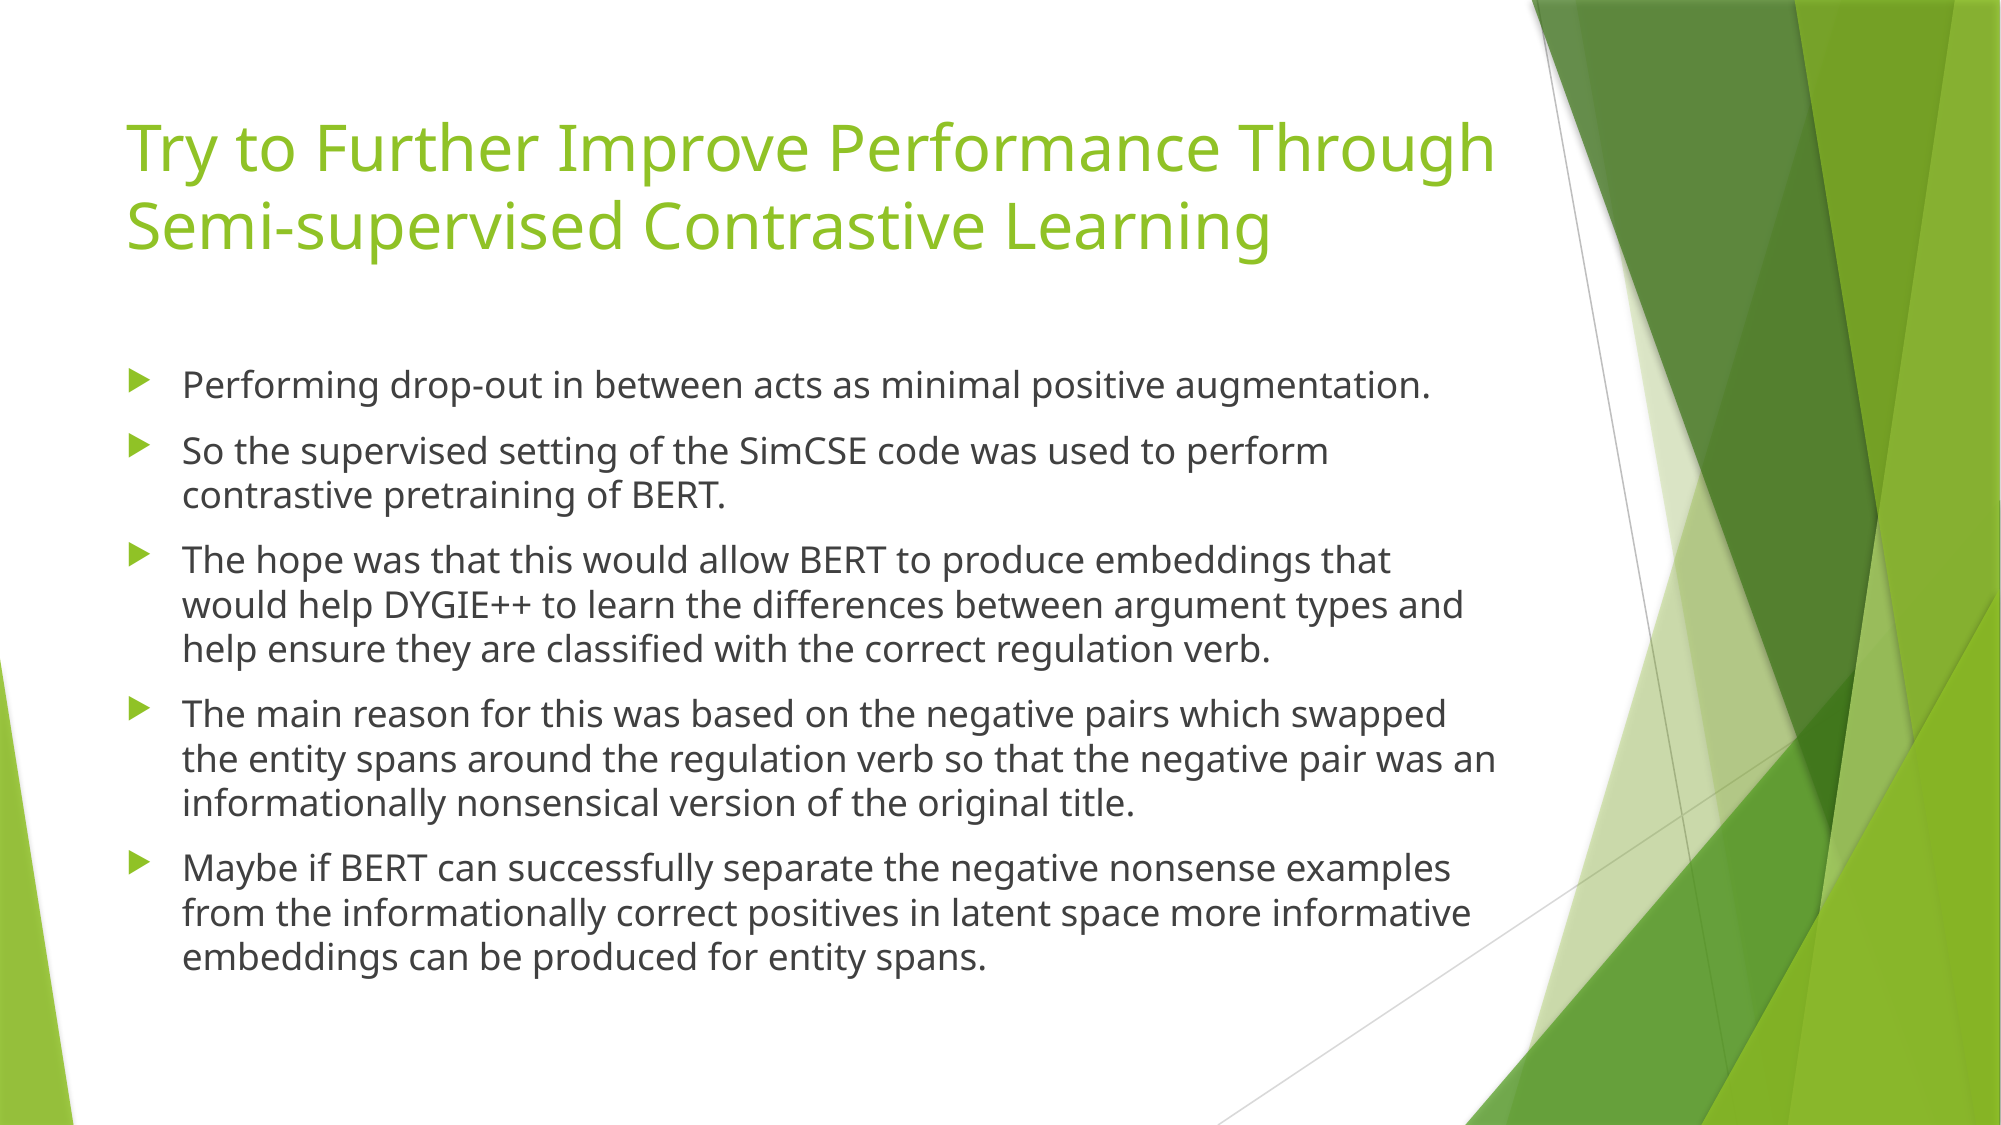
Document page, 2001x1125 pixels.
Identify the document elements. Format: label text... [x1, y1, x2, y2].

title Try to Further Improve Performance Through Semi-supervised Contrastive Learning [111, 99, 1522, 317]
list Performing drop-out in between acts as minimal positive augmentation. So the supervised setting of the SimCSE code was used to perform contrastive pretraining of BERT. The hope was that this would allow BERT to produce embeddings that would help DYGIE++ to learn the differences between argument types and help ensure they are classified with the correct regulation verb. The main reason for this was based on the negative pairs which swapped the entity spans around the regulation verb so that the negative pair was an informationally nonsensical version of the original title. Maybe if BERT can successfully separate the negative nonsense examples from the informationally correct positives in latent space more informative embeddings can be produced for entity spans. [111, 354, 1522, 992]
